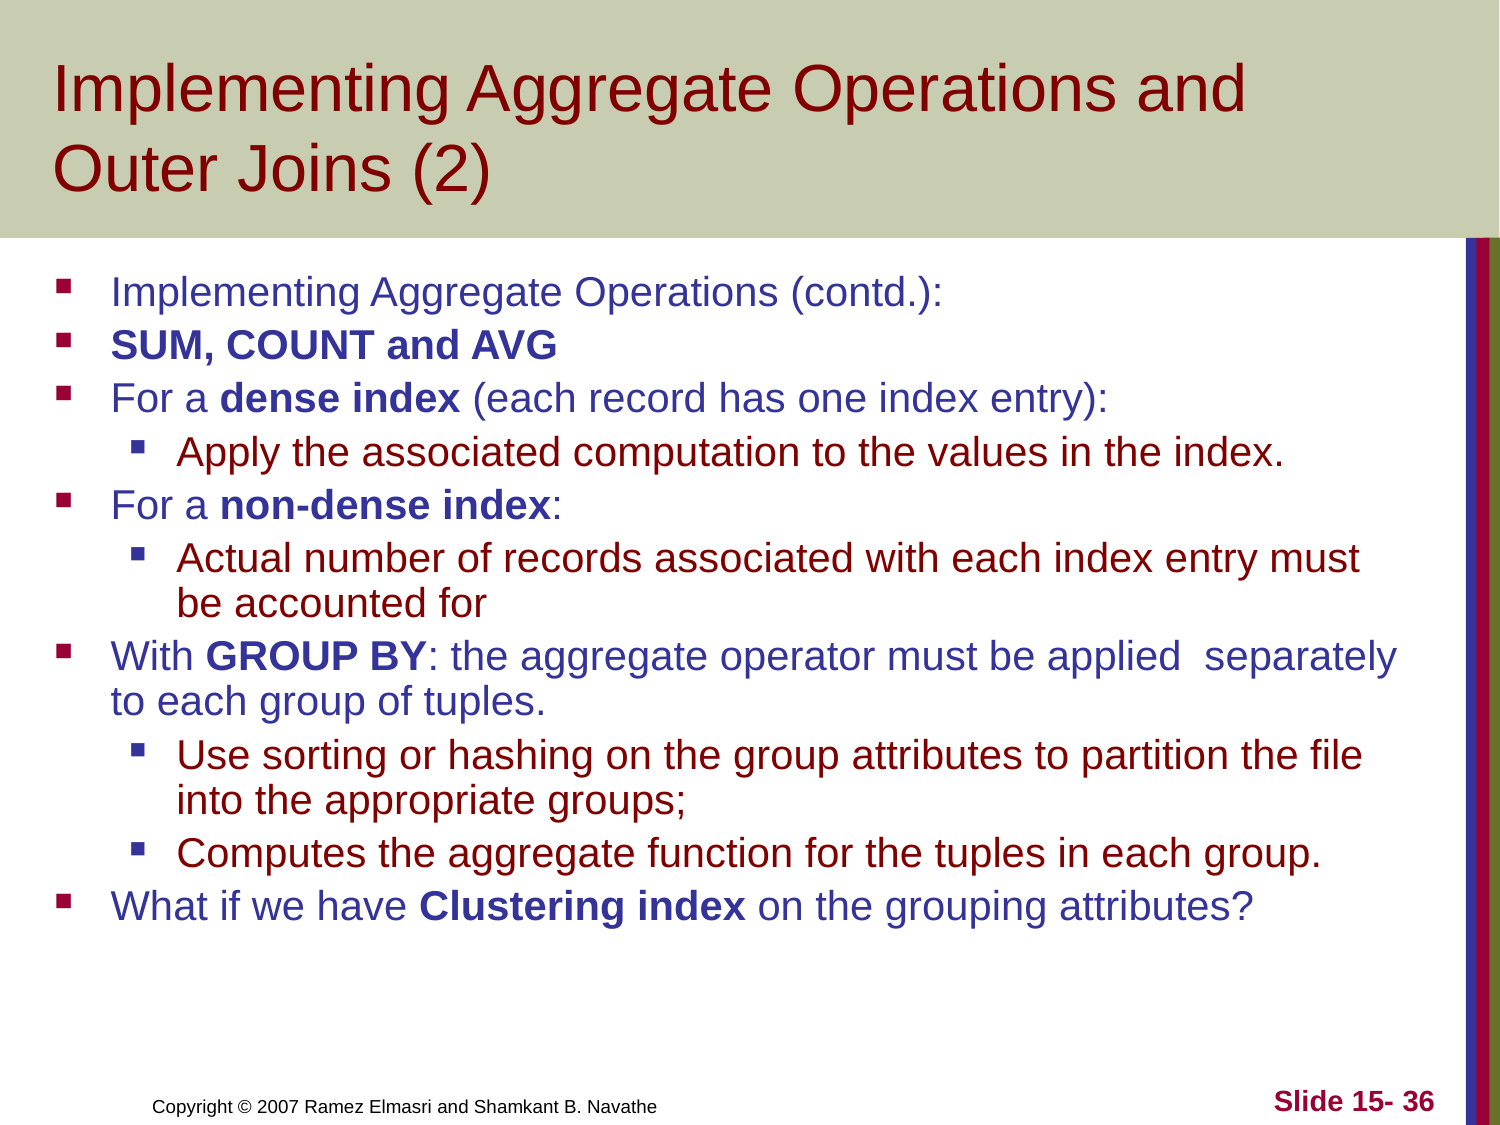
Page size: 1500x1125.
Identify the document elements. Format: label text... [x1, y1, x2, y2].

title Implementing Aggregate Operations and Outer Joins (2) [37, 49, 1317, 213]
list Implementing Aggregate Operations (contd.): SUM, COUNT and AVG For a dense index (each record has one index entry): Apply the associated computation to the values in the index. For a non-dense index: Actual number of records associated with each index entry must be accounted for With GROUP BY: the aggregate operator must be applied separately to each group of tuples. Use sorting or hashing on the group attributes to partition the file into the appropriate groups; Computes the aggregate function for the tuples in each group. What if we have Clustering index on the grouping attributes? [39, 262, 1401, 1013]
slide_number Slide 15- 36 [1137, 1049, 1451, 1125]
